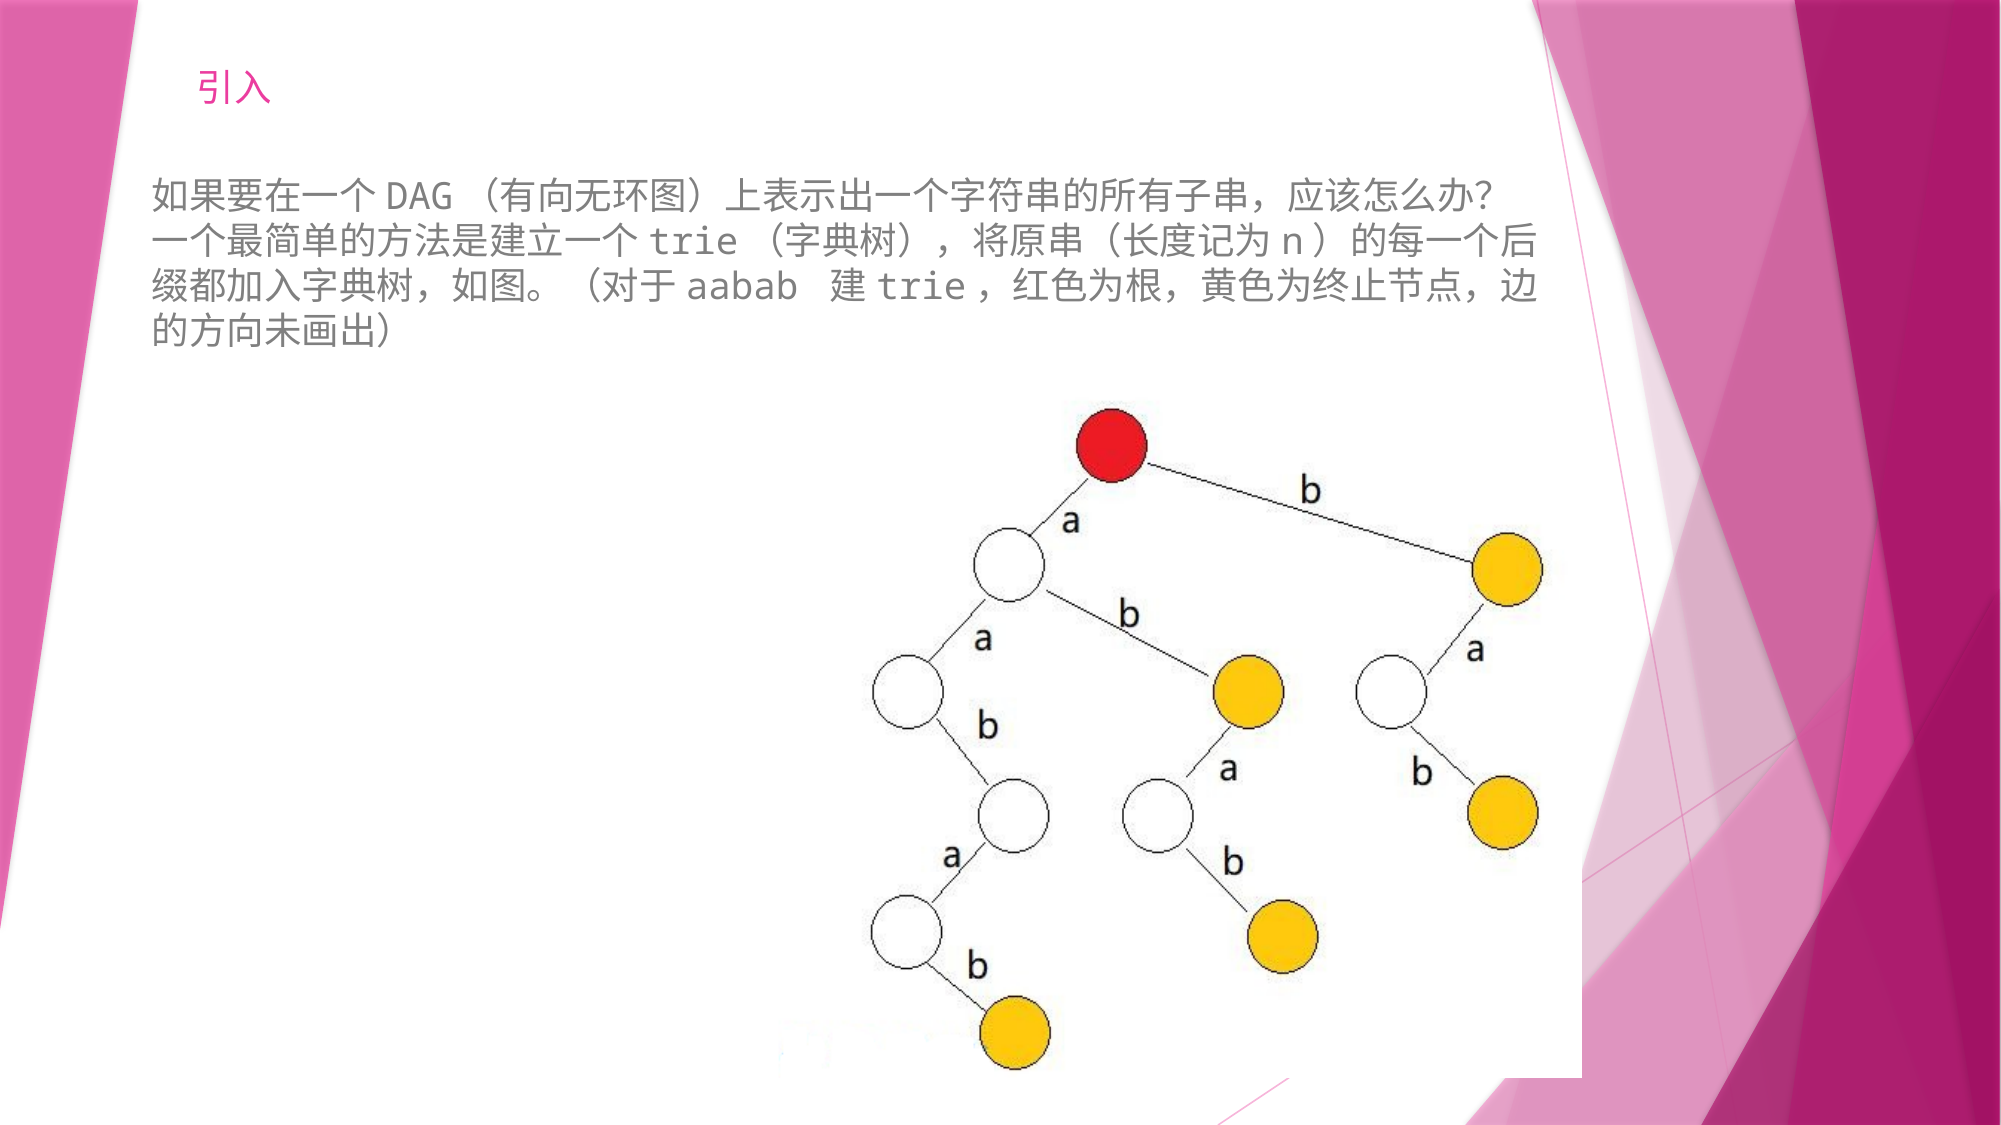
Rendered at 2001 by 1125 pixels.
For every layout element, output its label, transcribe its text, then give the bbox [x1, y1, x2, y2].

subtitle 如果要在一个DAG（有向无环图）上表示出一个字符串的所有子串，应该怎么办？一个最简单的方法是建立一个trie（字典树），将原串（长度记为n）的每一个后缀都加入字典树，如图。（对于aabab 建trie，红色为根，黄色为终止节点，边的方向未画出） [136, 164, 1556, 1030]
picture [776, 381, 1583, 1079]
title 引入 [181, 43, 1132, 117]
